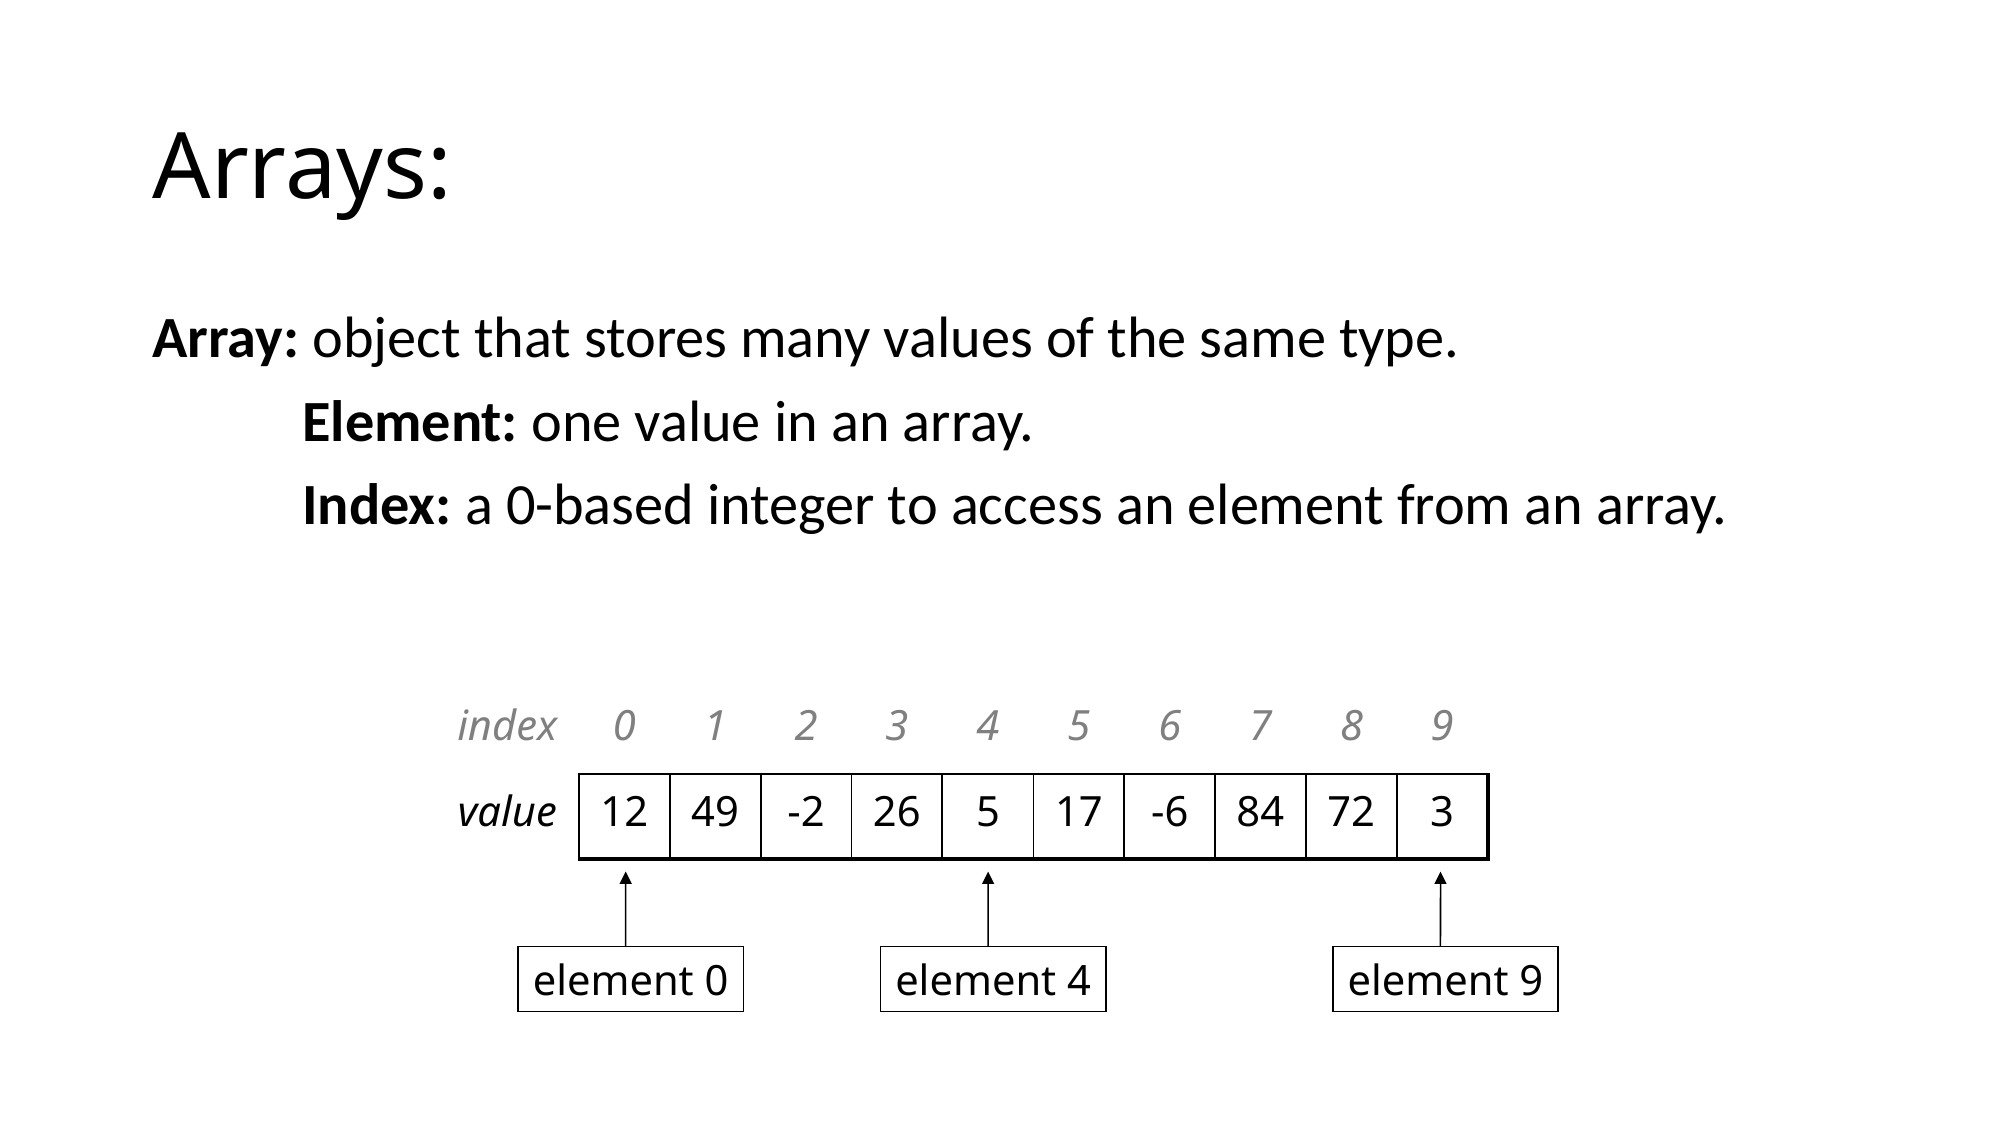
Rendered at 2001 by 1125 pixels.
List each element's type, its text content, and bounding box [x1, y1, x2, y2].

table_header 9 [1397, 688, 1488, 773]
table_header 7 [1215, 688, 1306, 773]
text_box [523, 871, 1553, 1014]
table_header 3 [852, 688, 942, 773]
table_cell 3 [1398, 775, 1486, 857]
table_cell 12 [580, 775, 669, 857]
list Array: object that stores many values of the same type. Element: one value in an array. Index: a 0-based integer to access an element from an array. [137, 299, 1863, 1014]
table_cell -6 [1125, 775, 1214, 857]
table_header 0 [579, 688, 670, 773]
title Arrays: [137, 59, 1863, 278]
table_cell 49 [671, 775, 760, 857]
table_header index [436, 688, 579, 774]
table_header 2 [761, 688, 852, 773]
table_cell value [436, 774, 578, 859]
table_header 1 [670, 688, 761, 773]
table_cell 26 [852, 775, 941, 857]
table_cell 84 [1216, 775, 1305, 857]
table_cell -2 [762, 775, 851, 857]
table_header 4 [942, 688, 1033, 773]
table_cell 17 [1034, 775, 1123, 857]
table_cell 72 [1307, 775, 1396, 857]
table_header 5 [1033, 688, 1124, 773]
table_header 8 [1306, 688, 1397, 773]
table_cell 5 [943, 775, 1033, 857]
table_header 6 [1124, 688, 1215, 773]
